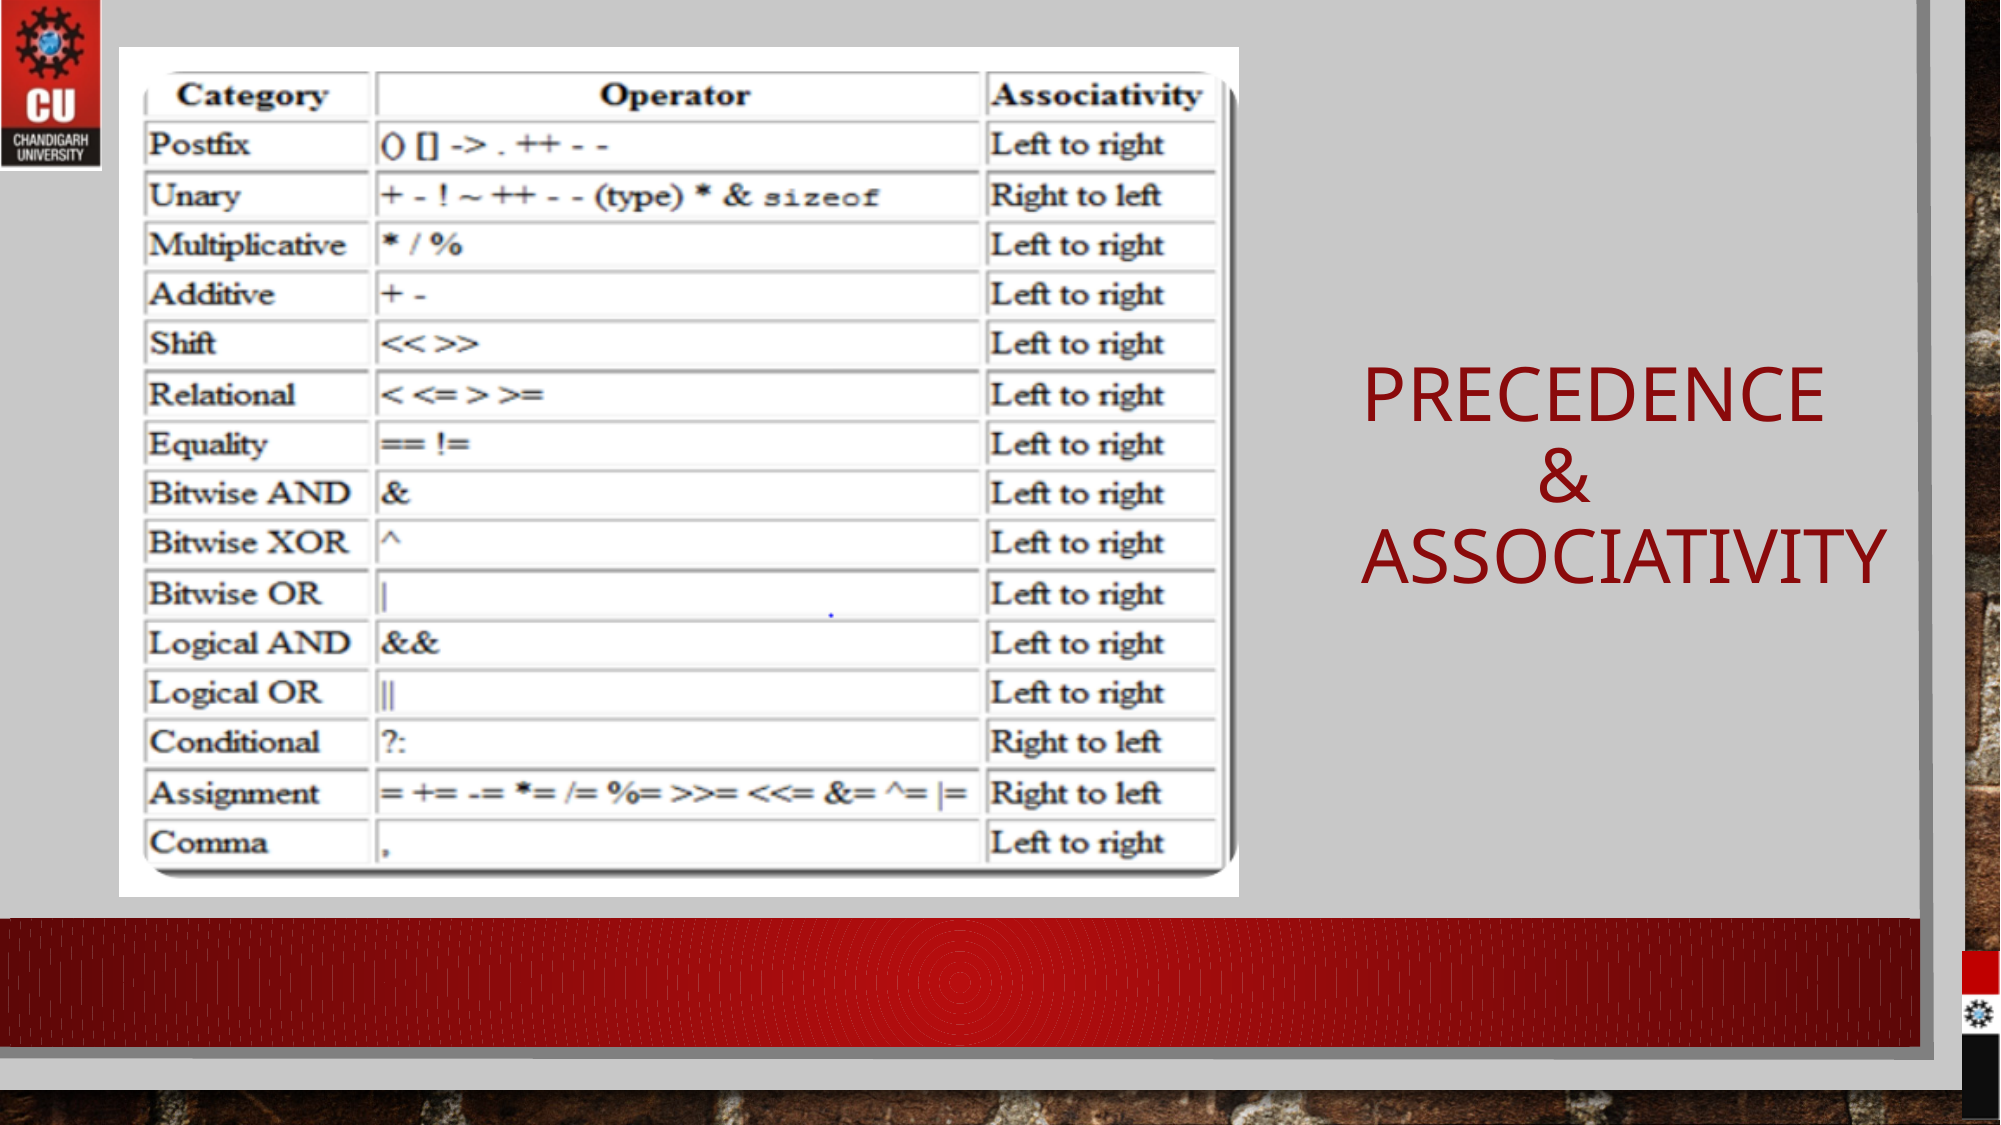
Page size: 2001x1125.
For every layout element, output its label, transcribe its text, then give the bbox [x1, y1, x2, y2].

title Precedence & Associativity [1346, 85, 1912, 872]
picture [0, 0, 102, 171]
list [119, 47, 1239, 897]
picture [0, 0, 2000, 1125]
